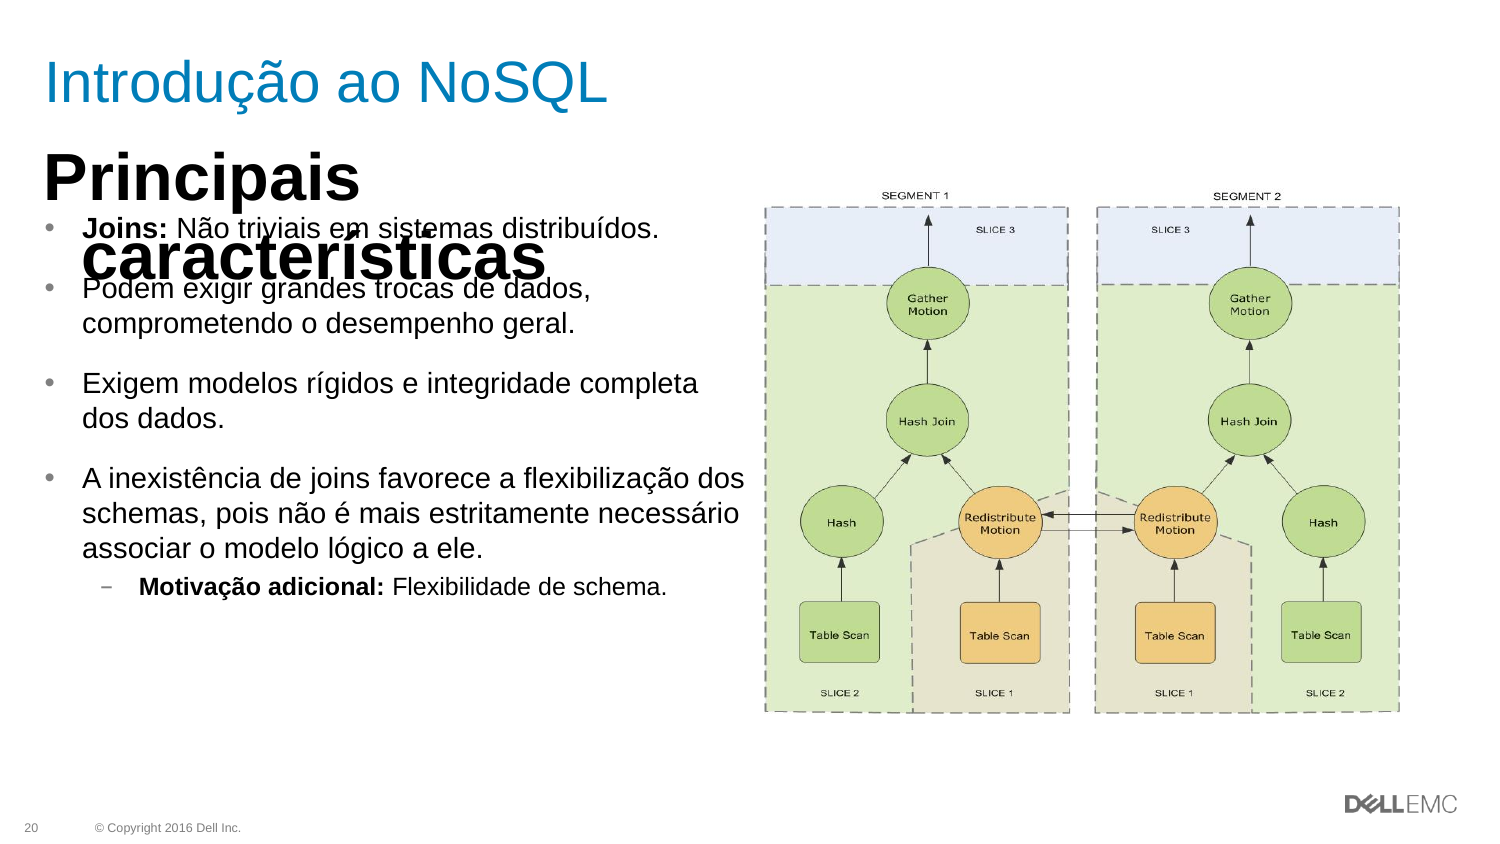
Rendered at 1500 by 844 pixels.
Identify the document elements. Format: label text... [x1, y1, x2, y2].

subtitle Principais características [43, 125, 750, 178]
list Joins: Não triviais em sistemas distribuídos. Podem exigir grandes trocas de dados, comprometendo o desempenho geral. Exigem modelos rígidos e integridade completa dos dados. A inexistência de joins favorece a flexibilização dos schemas, pois não é mais estritamente necessário associar o modelo lógico a ele. Motivação adicional: Flexibilidade de schema. [44, 209, 749, 734]
picture [1345, 793, 1457, 814]
picture [764, 188, 1400, 714]
title Introdução ao NoSQL [44, 44, 843, 125]
